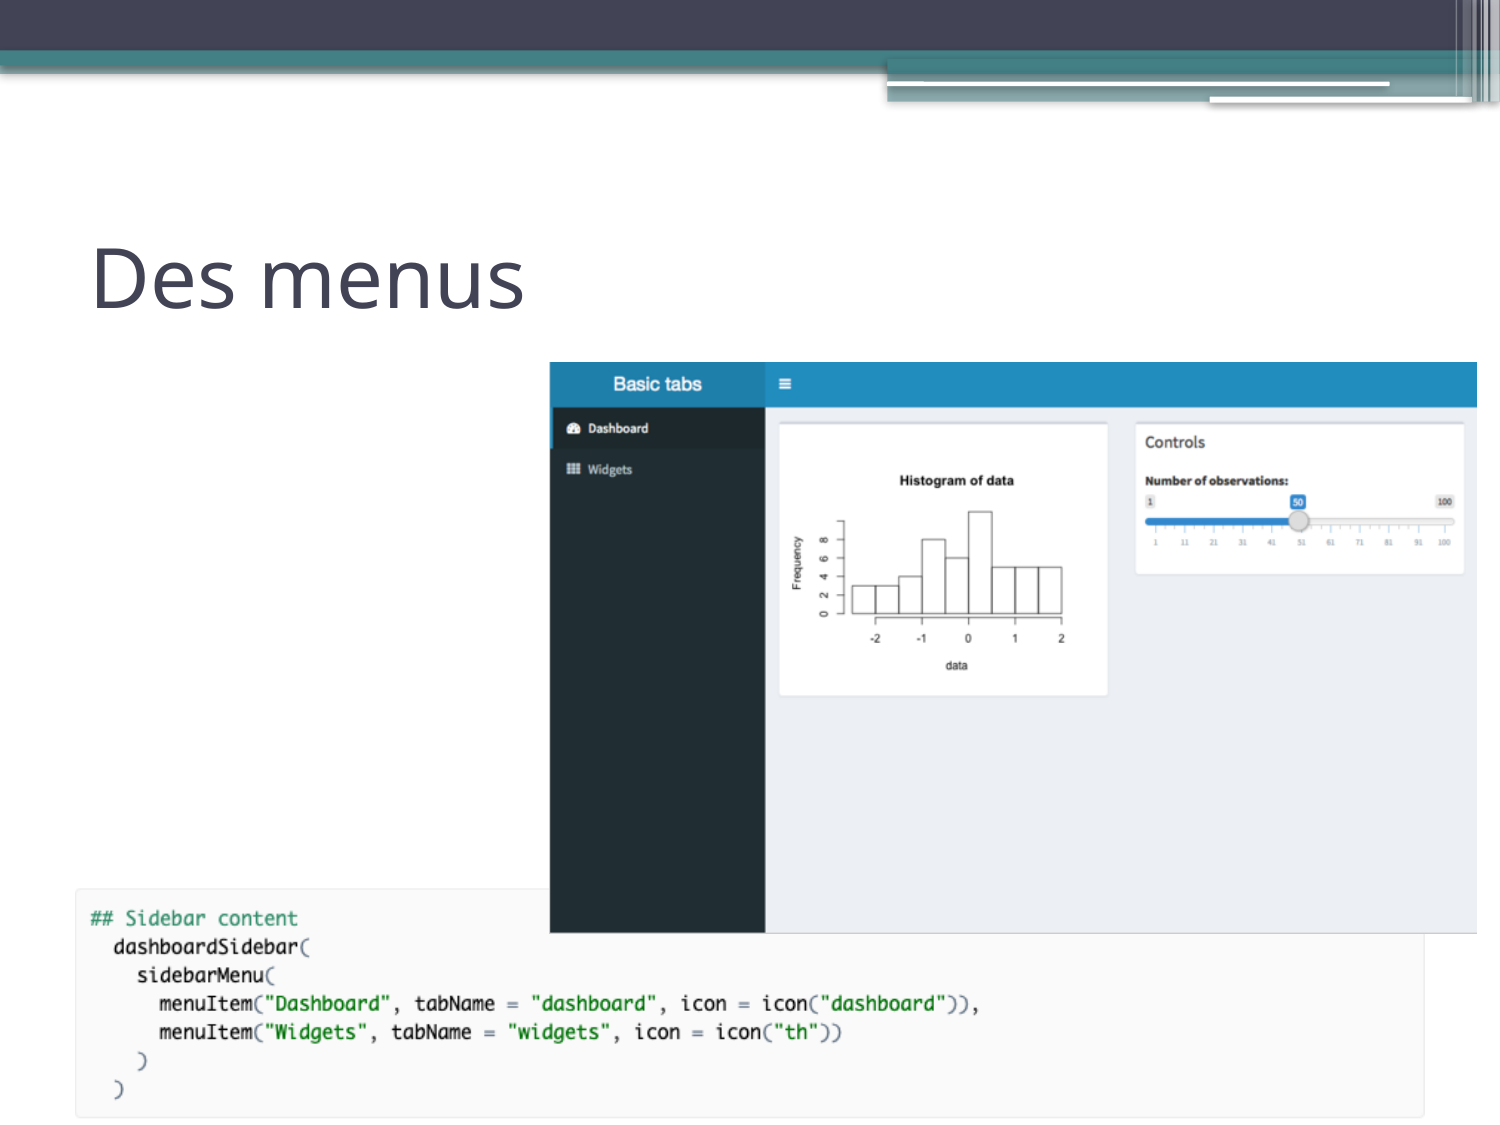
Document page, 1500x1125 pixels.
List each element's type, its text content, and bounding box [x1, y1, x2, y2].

picture [548, 362, 1477, 934]
title Des menus [75, 187, 1425, 363]
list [74, 887, 1426, 1120]
